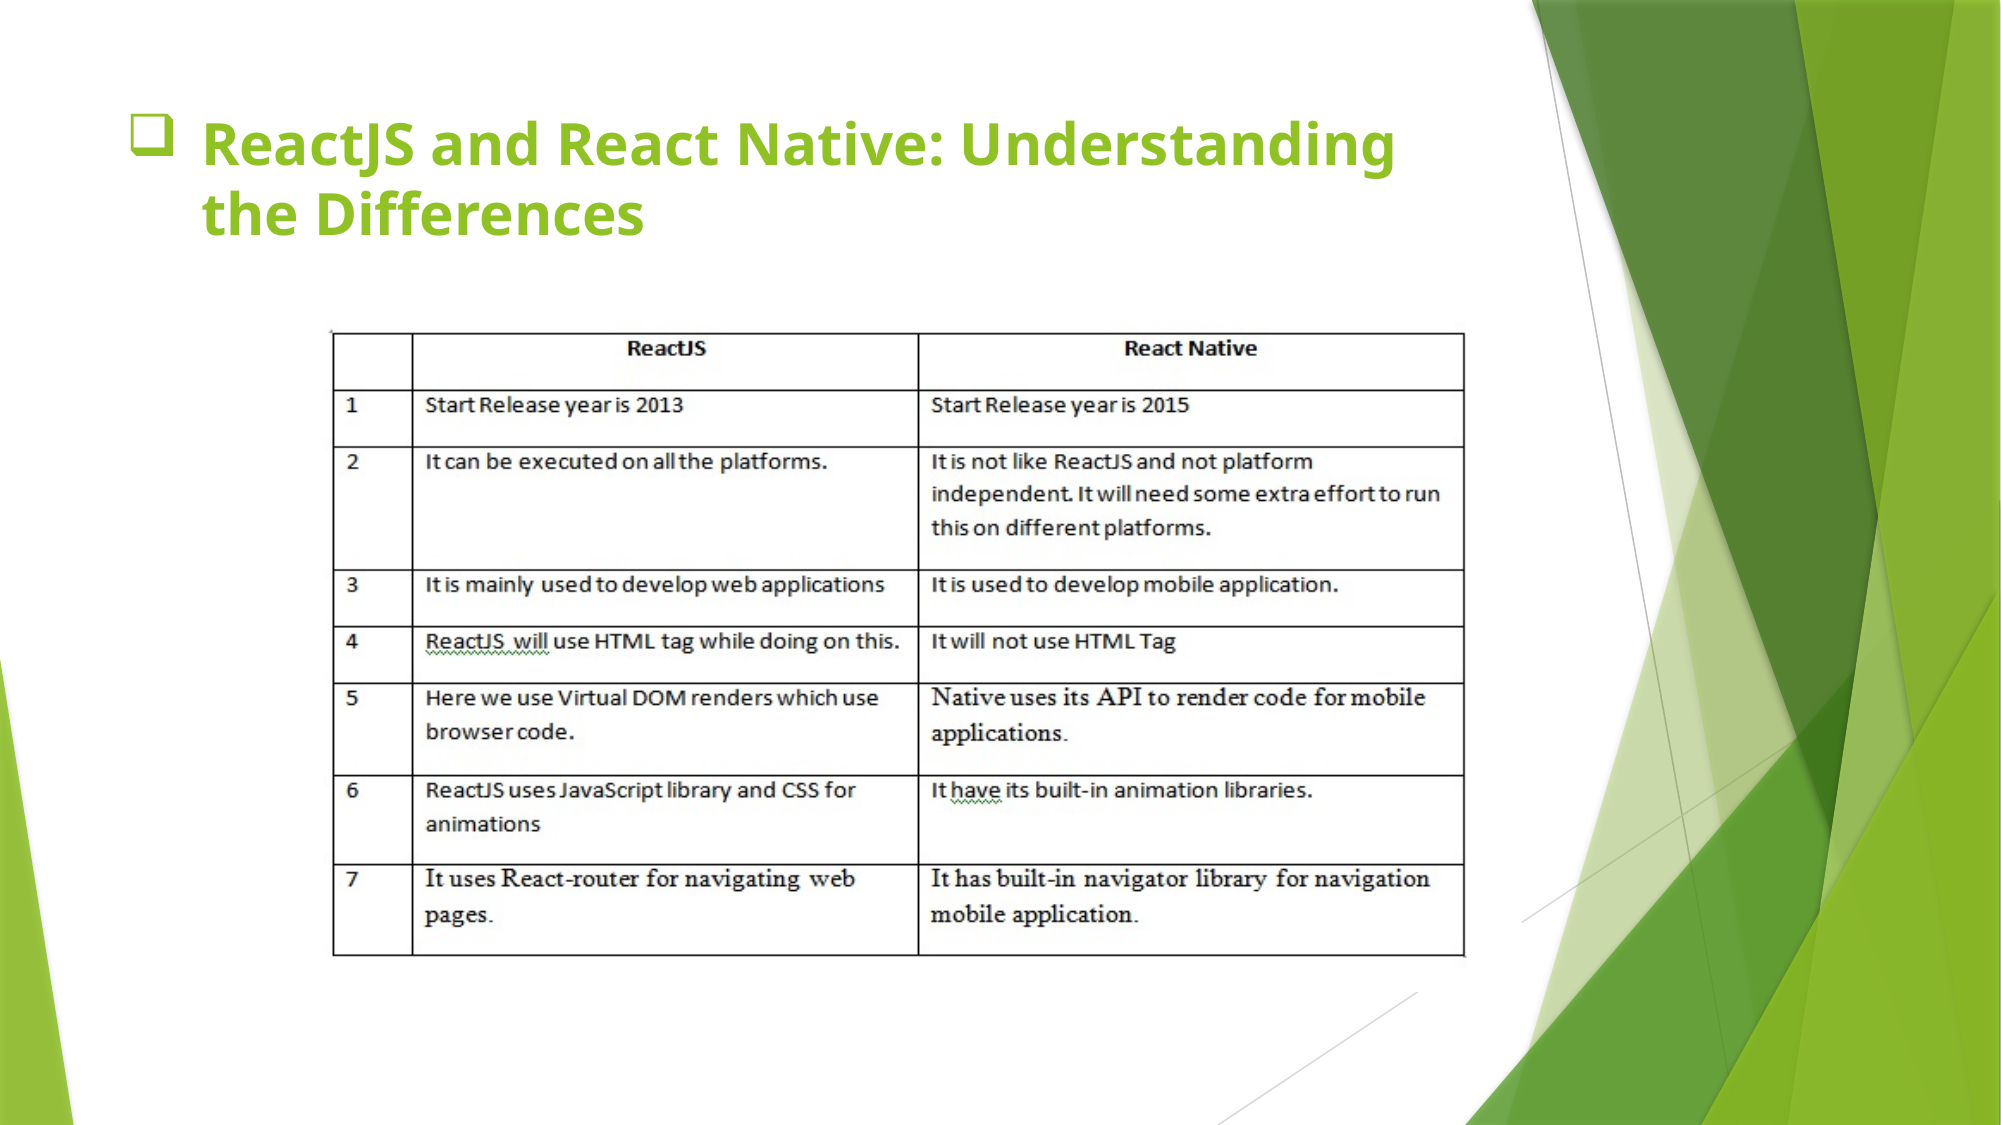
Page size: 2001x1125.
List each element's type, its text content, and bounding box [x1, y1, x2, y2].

title ReactJS and React Native: Understanding the Differences [111, 99, 1522, 317]
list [282, 296, 1522, 992]
